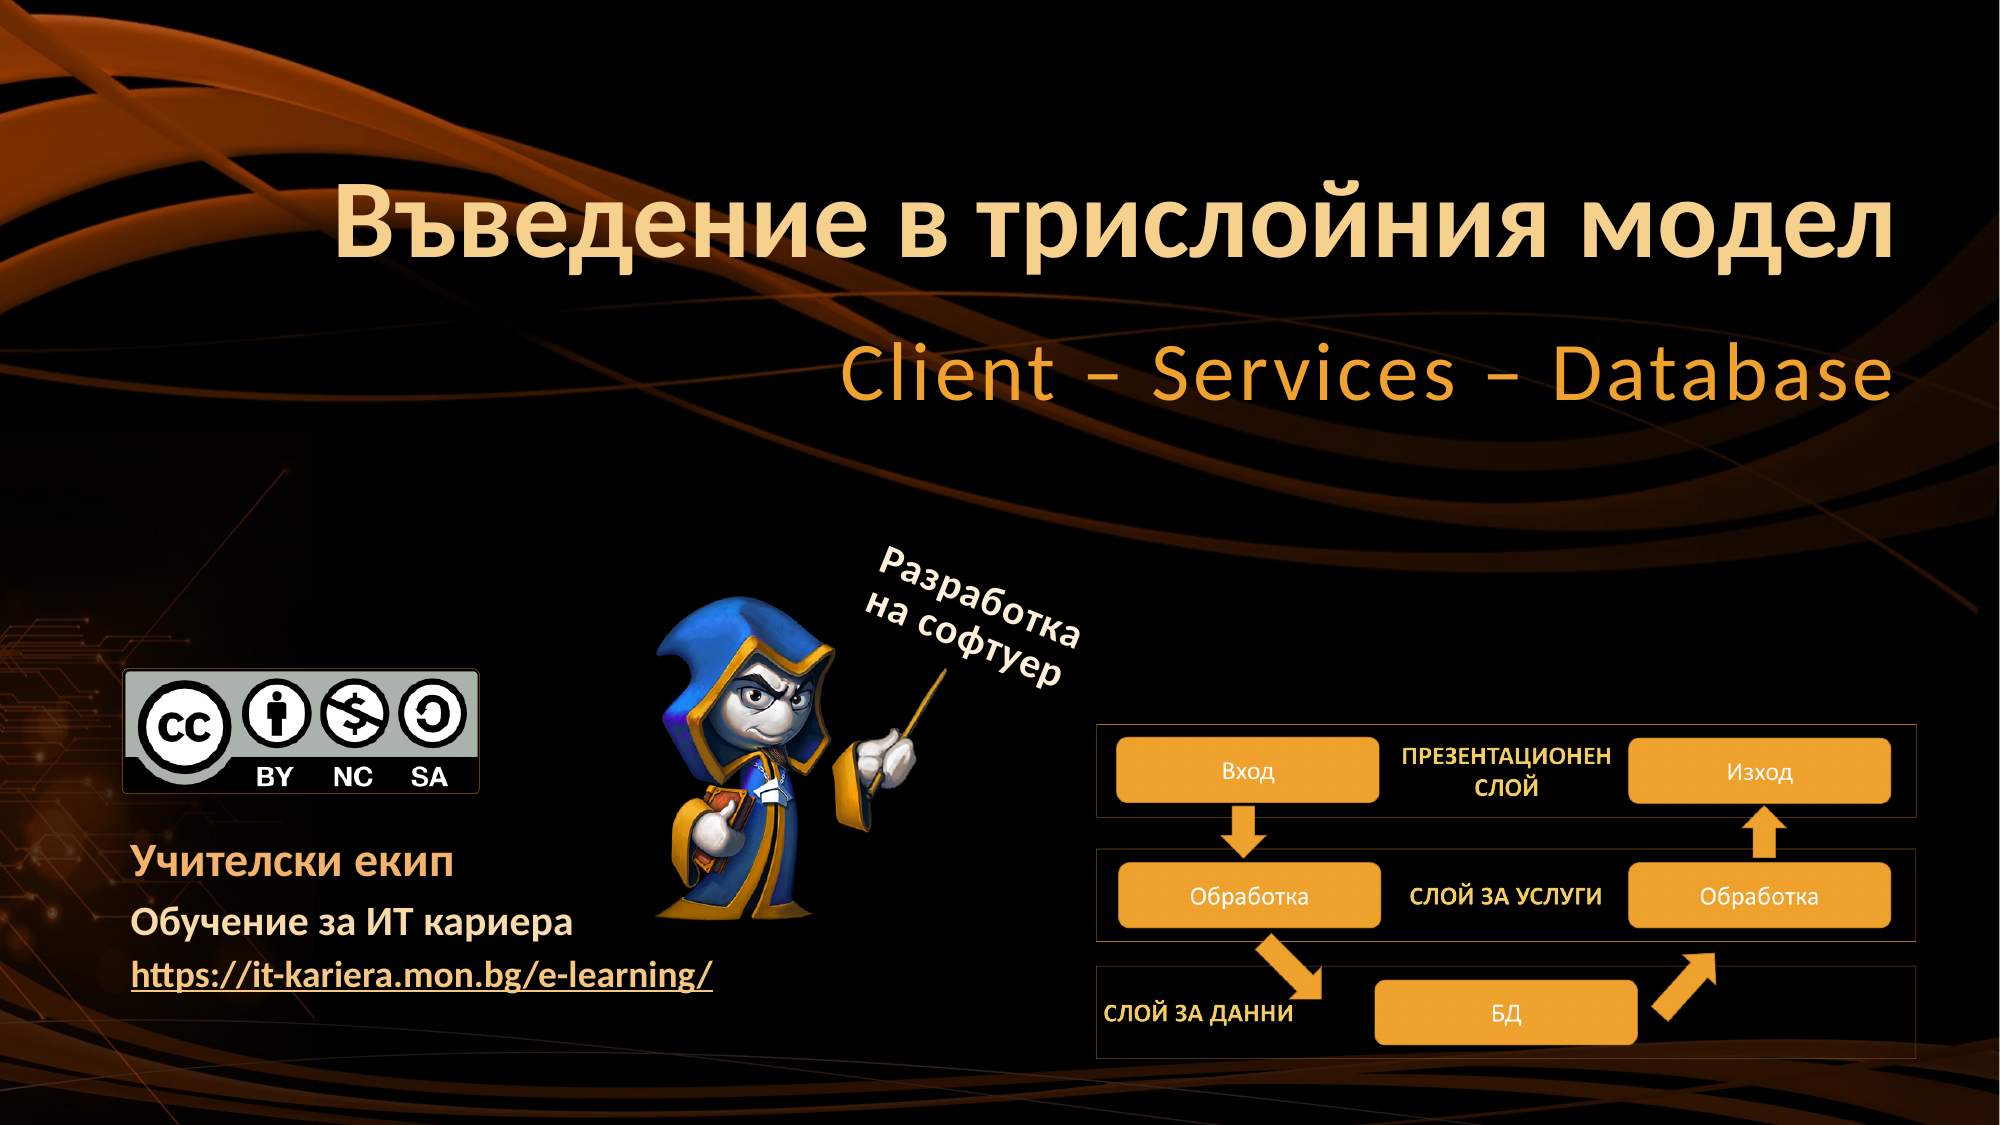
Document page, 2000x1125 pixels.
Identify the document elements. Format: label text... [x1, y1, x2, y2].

subtitle Client – Services – Database [124, 312, 1897, 418]
text_box [574, 314, 1898, 534]
text_box Въведение в трислойния модел [137, 125, 1898, 314]
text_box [122, 568, 1100, 1009]
picture [0, 0, 2000, 1125]
